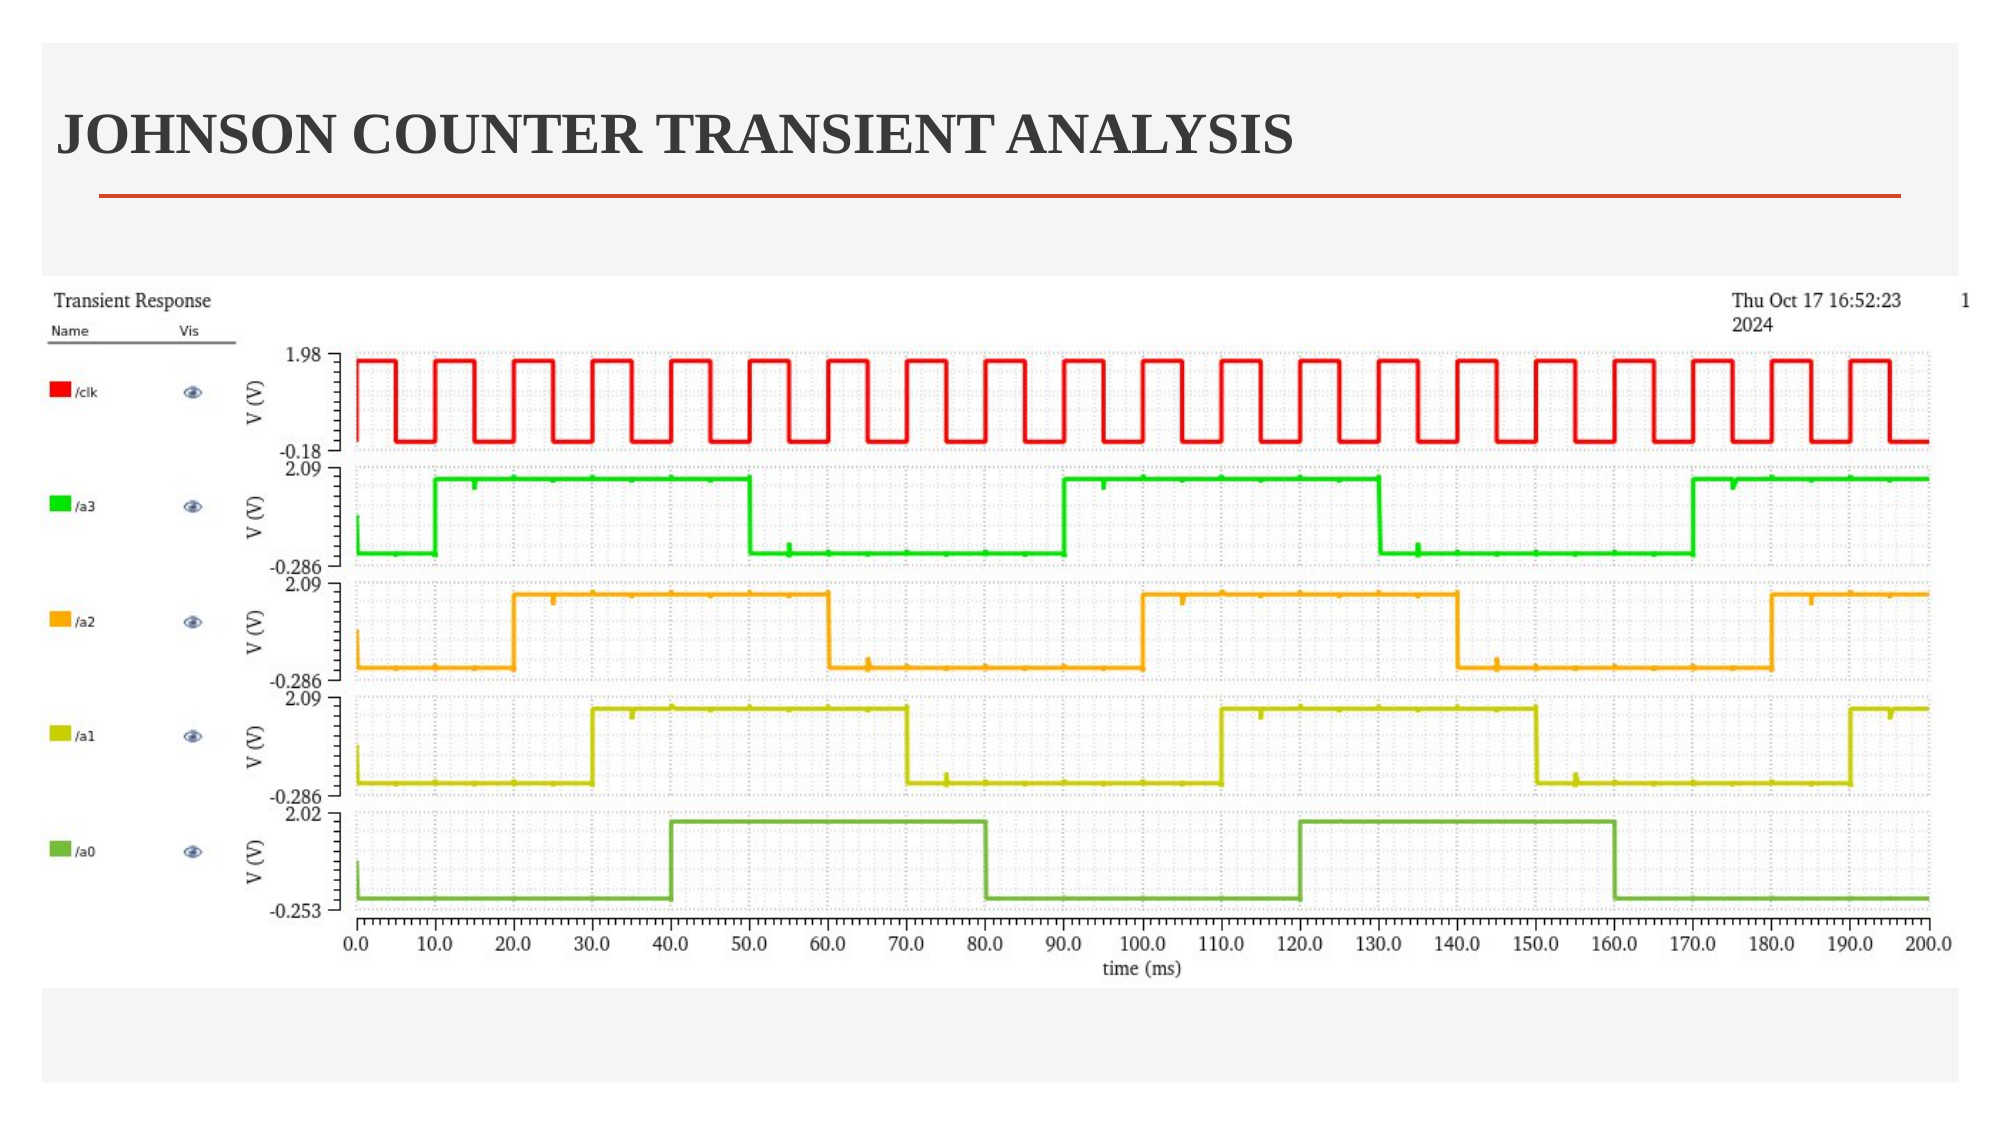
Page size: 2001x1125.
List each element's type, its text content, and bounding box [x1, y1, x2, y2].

picture [40, 276, 1975, 989]
title JOHNSON COUNTER TRANSIENT ANALYSIS [40, 67, 1367, 173]
